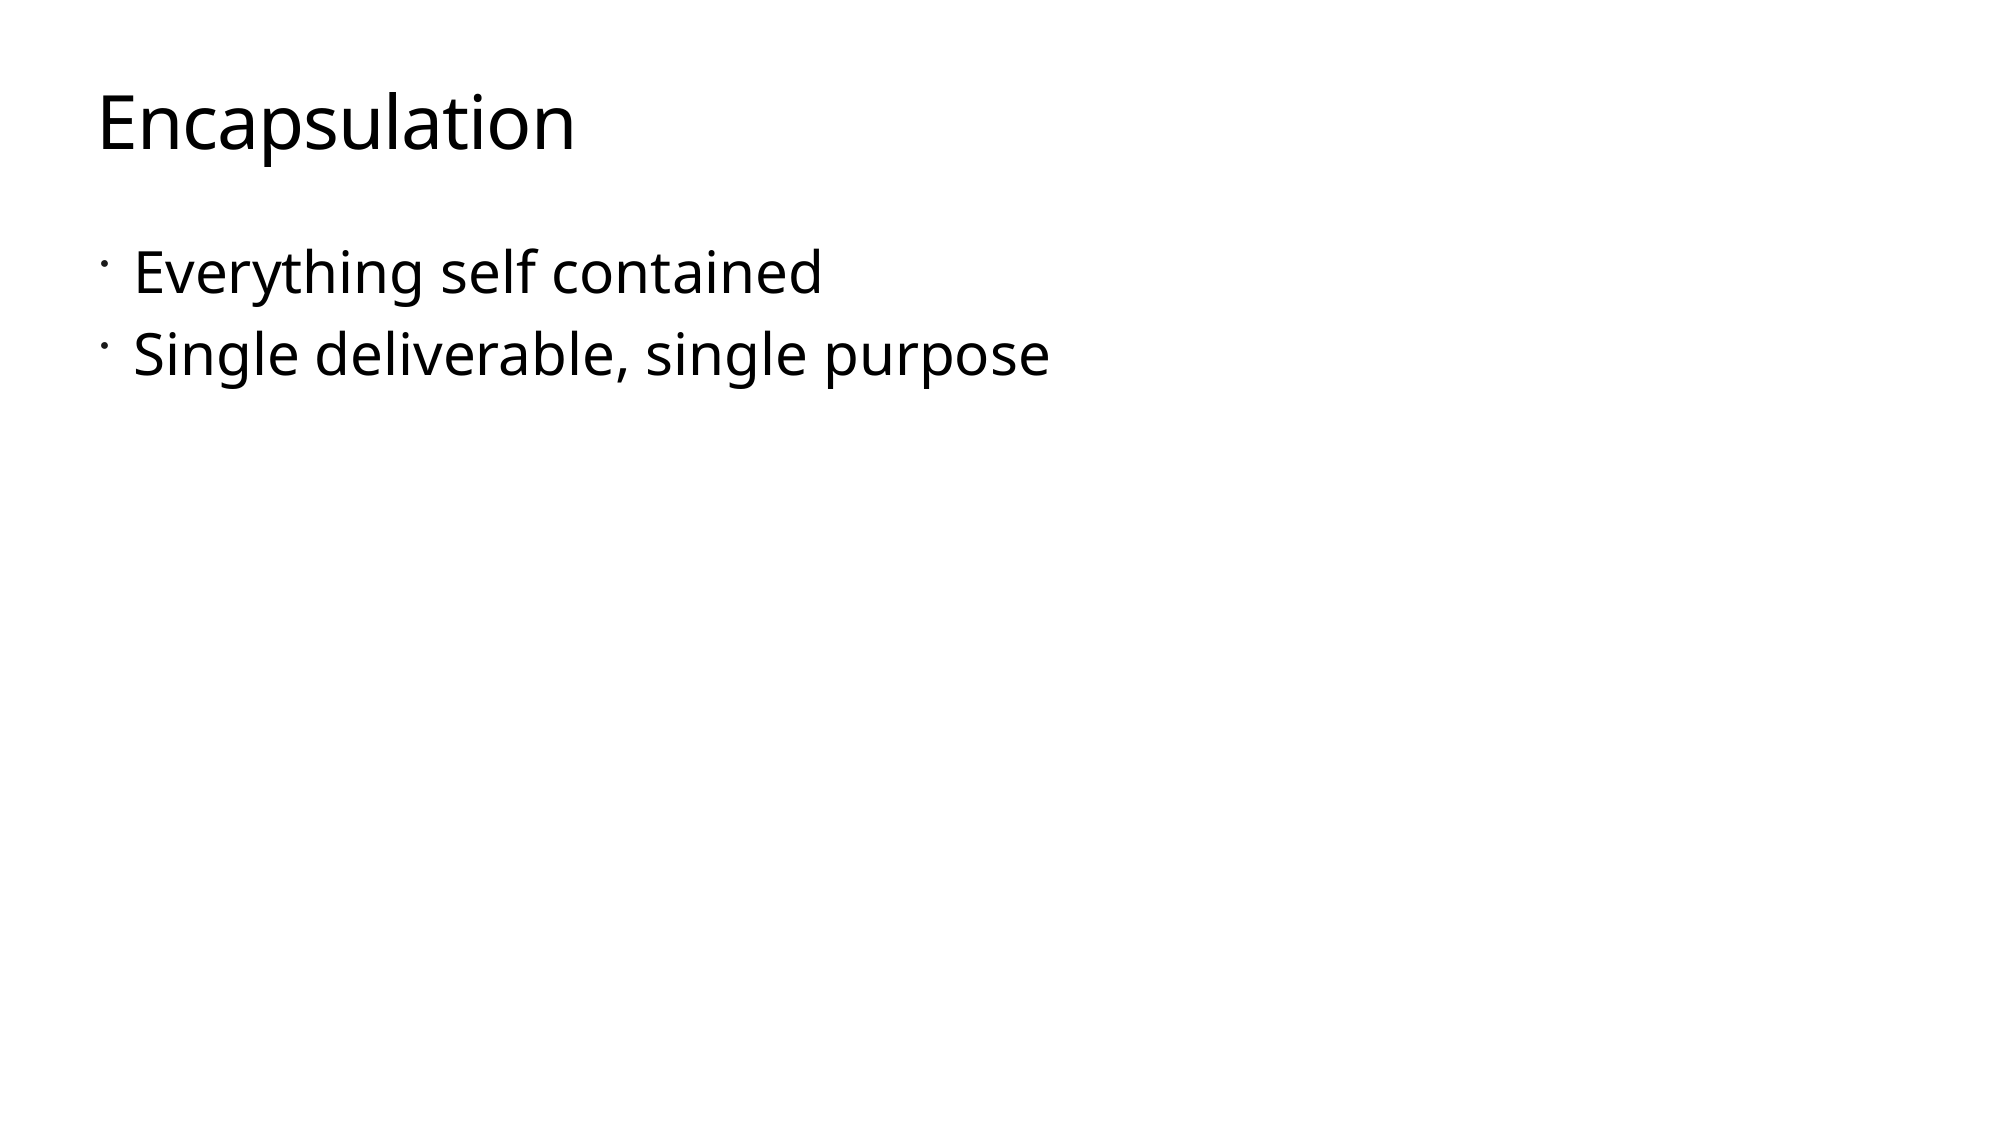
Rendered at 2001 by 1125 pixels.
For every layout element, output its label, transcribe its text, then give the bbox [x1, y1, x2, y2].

list Everything self contained Single deliverable, single purpose [95, 235, 1904, 476]
title Encapsulation [96, 75, 1904, 166]
